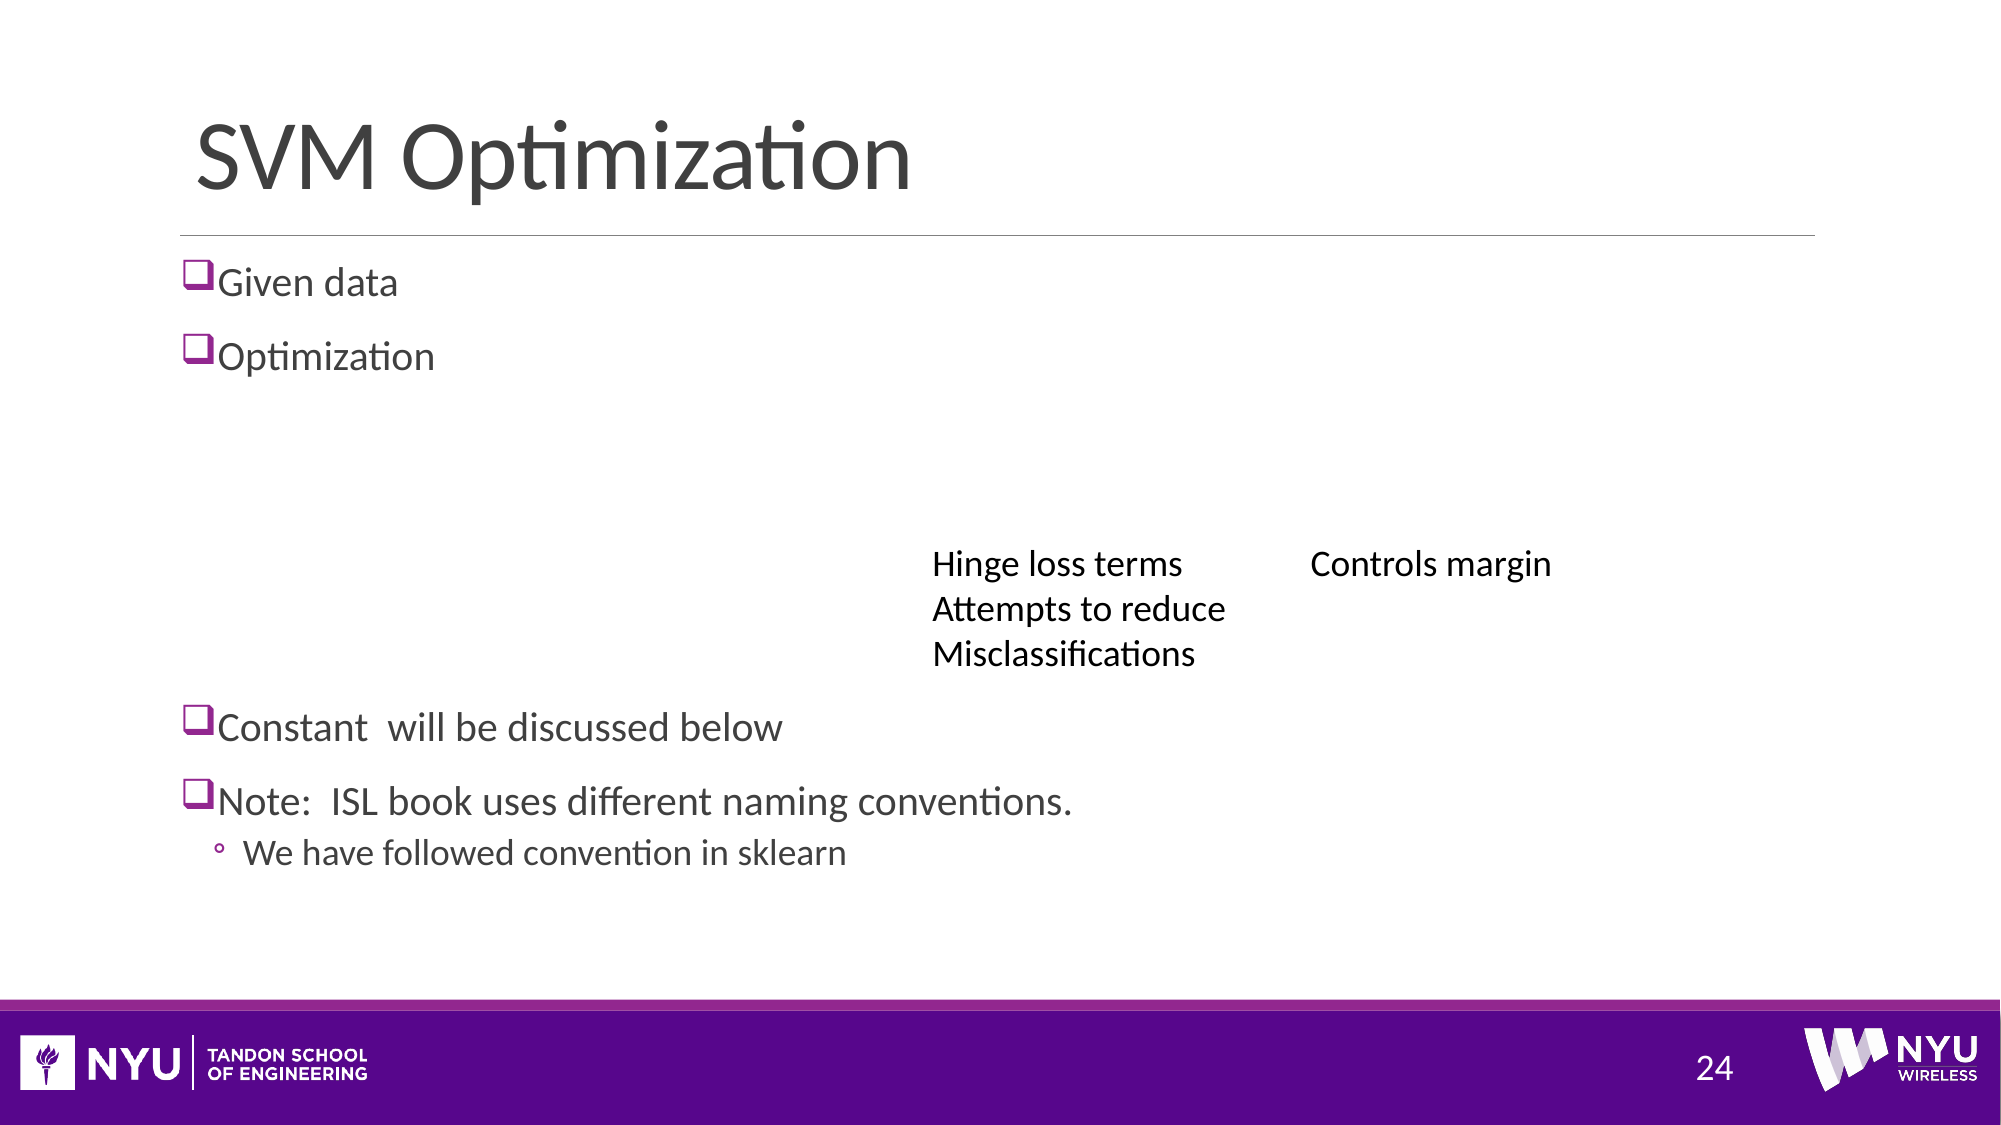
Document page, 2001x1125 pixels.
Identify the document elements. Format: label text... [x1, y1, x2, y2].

text_box Hinge loss terms Attempts to reduce Misclassifications [917, 531, 1250, 682]
slide_number 24 [1533, 1035, 1749, 1096]
title SVM Optimization [180, 47, 1830, 218]
